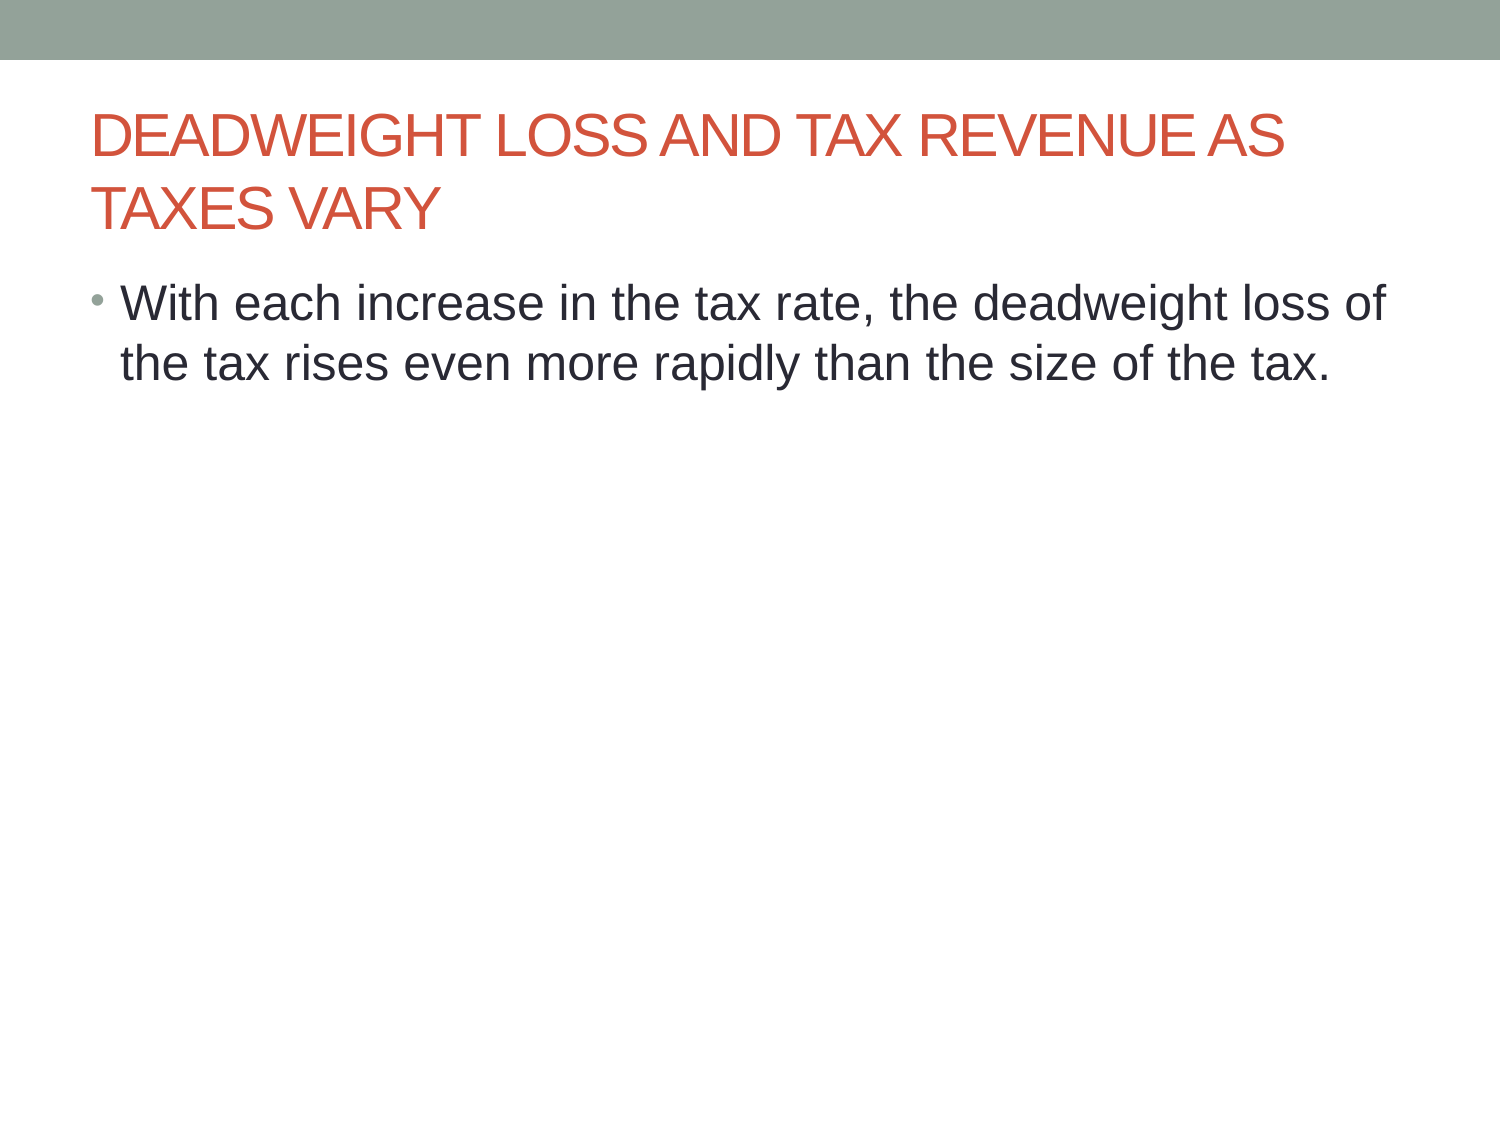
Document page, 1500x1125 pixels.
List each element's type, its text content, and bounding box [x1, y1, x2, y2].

title DEADWEIGHT LOSS AND TAX REVENUE AS TAXES VARY [75, 87, 1425, 250]
list With each increase in the tax rate, the deadweight loss of the tax rises even more rapidly than the size of the tax. [75, 262, 1425, 1063]
